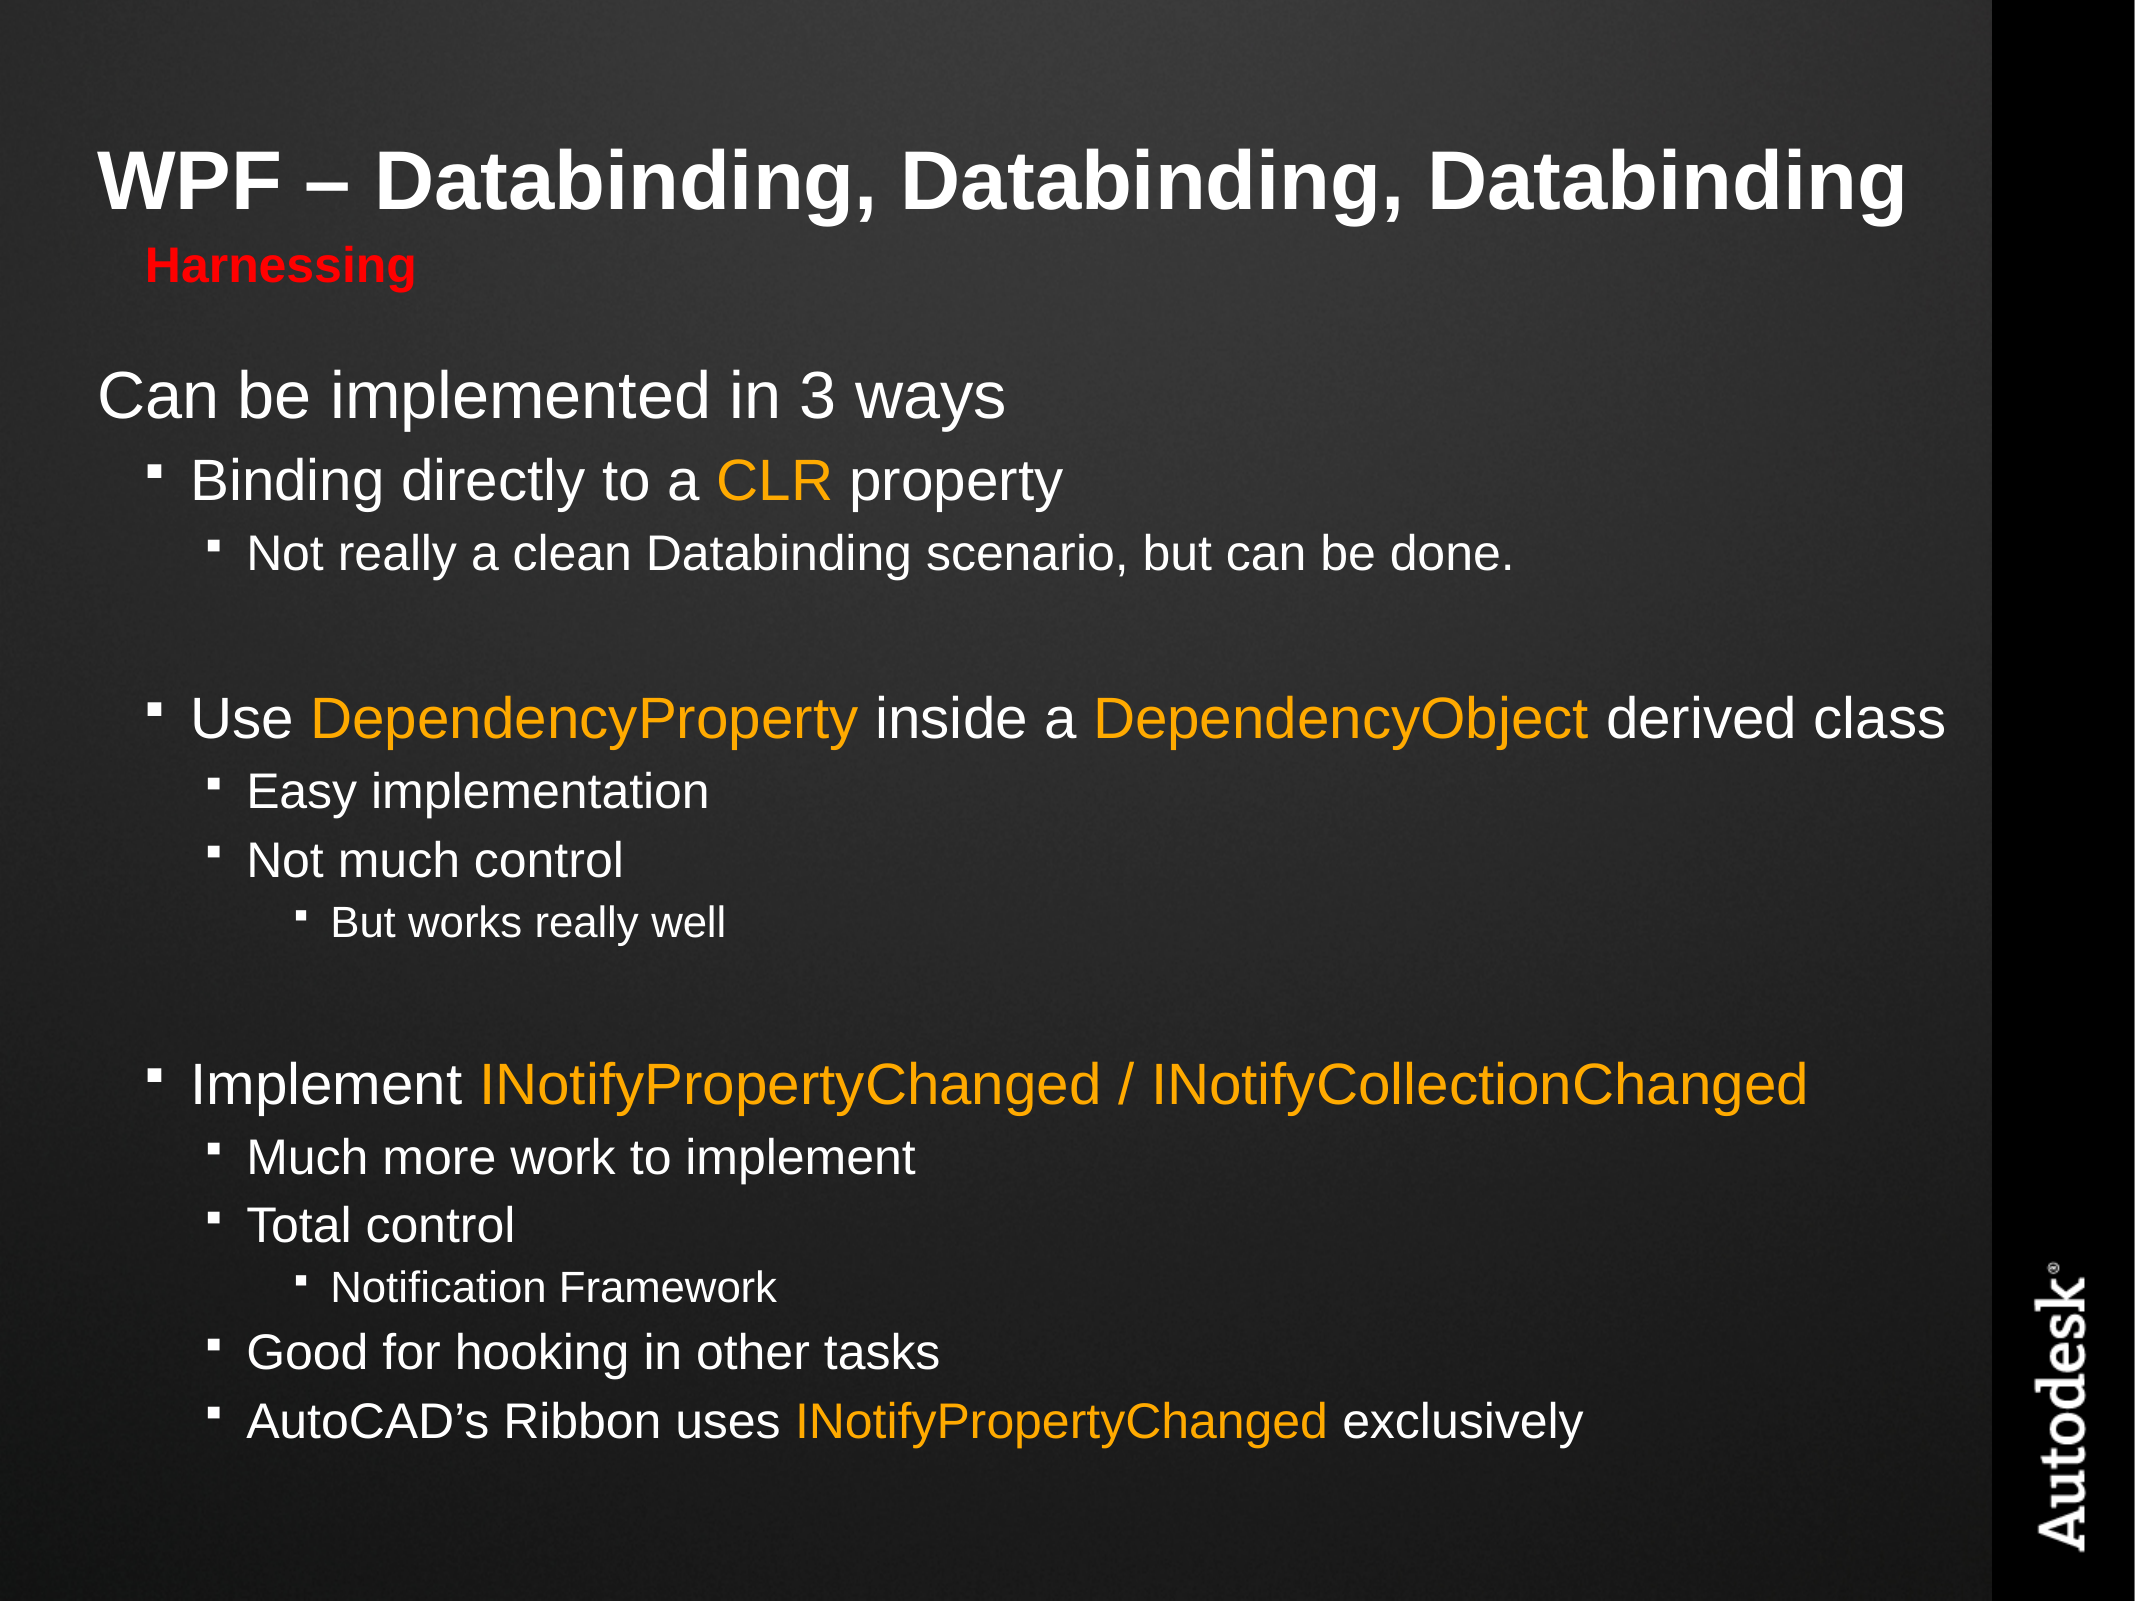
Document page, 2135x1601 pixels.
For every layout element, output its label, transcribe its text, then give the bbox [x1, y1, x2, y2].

text_box Harnessing [130, 225, 1068, 300]
picture [0, 0, 2135, 1601]
title WPF – Databinding, Databinding, Databinding [96, 59, 2028, 293]
list Can be implemented in 3 ways Binding directly to a CLR property Not really a clean Databinding scenario, but can be done. Use DependencyProperty inside a DependencyObject derived class Easy implementation Not much control But works really well Implement INotifyPropertyChanged / INotifyCollectionChanged Much more work to implement Total control Notification Framework Good for hooking in other tasks AutoCAD’s Ribbon uses INotifyPropertyChanged exclusively [96, 351, 2028, 614]
